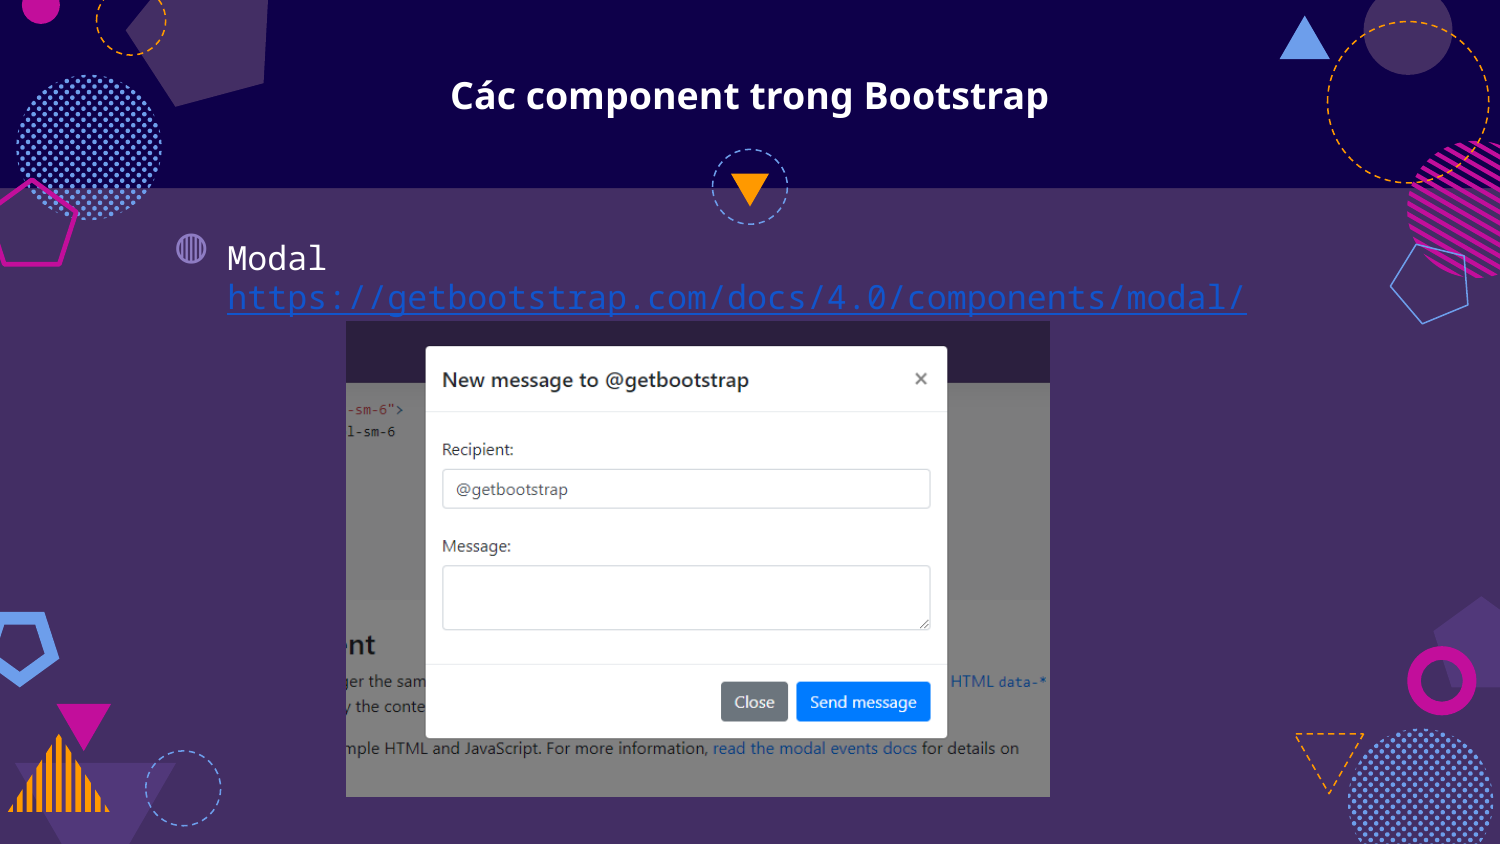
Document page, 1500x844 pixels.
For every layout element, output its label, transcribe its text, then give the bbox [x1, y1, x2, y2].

title Các component trong Bootstrap [335, 0, 1165, 189]
list Modal https://getbootstrap.com/docs/4.0/components/modal/ [137, 221, 1338, 297]
picture [346, 321, 1051, 798]
